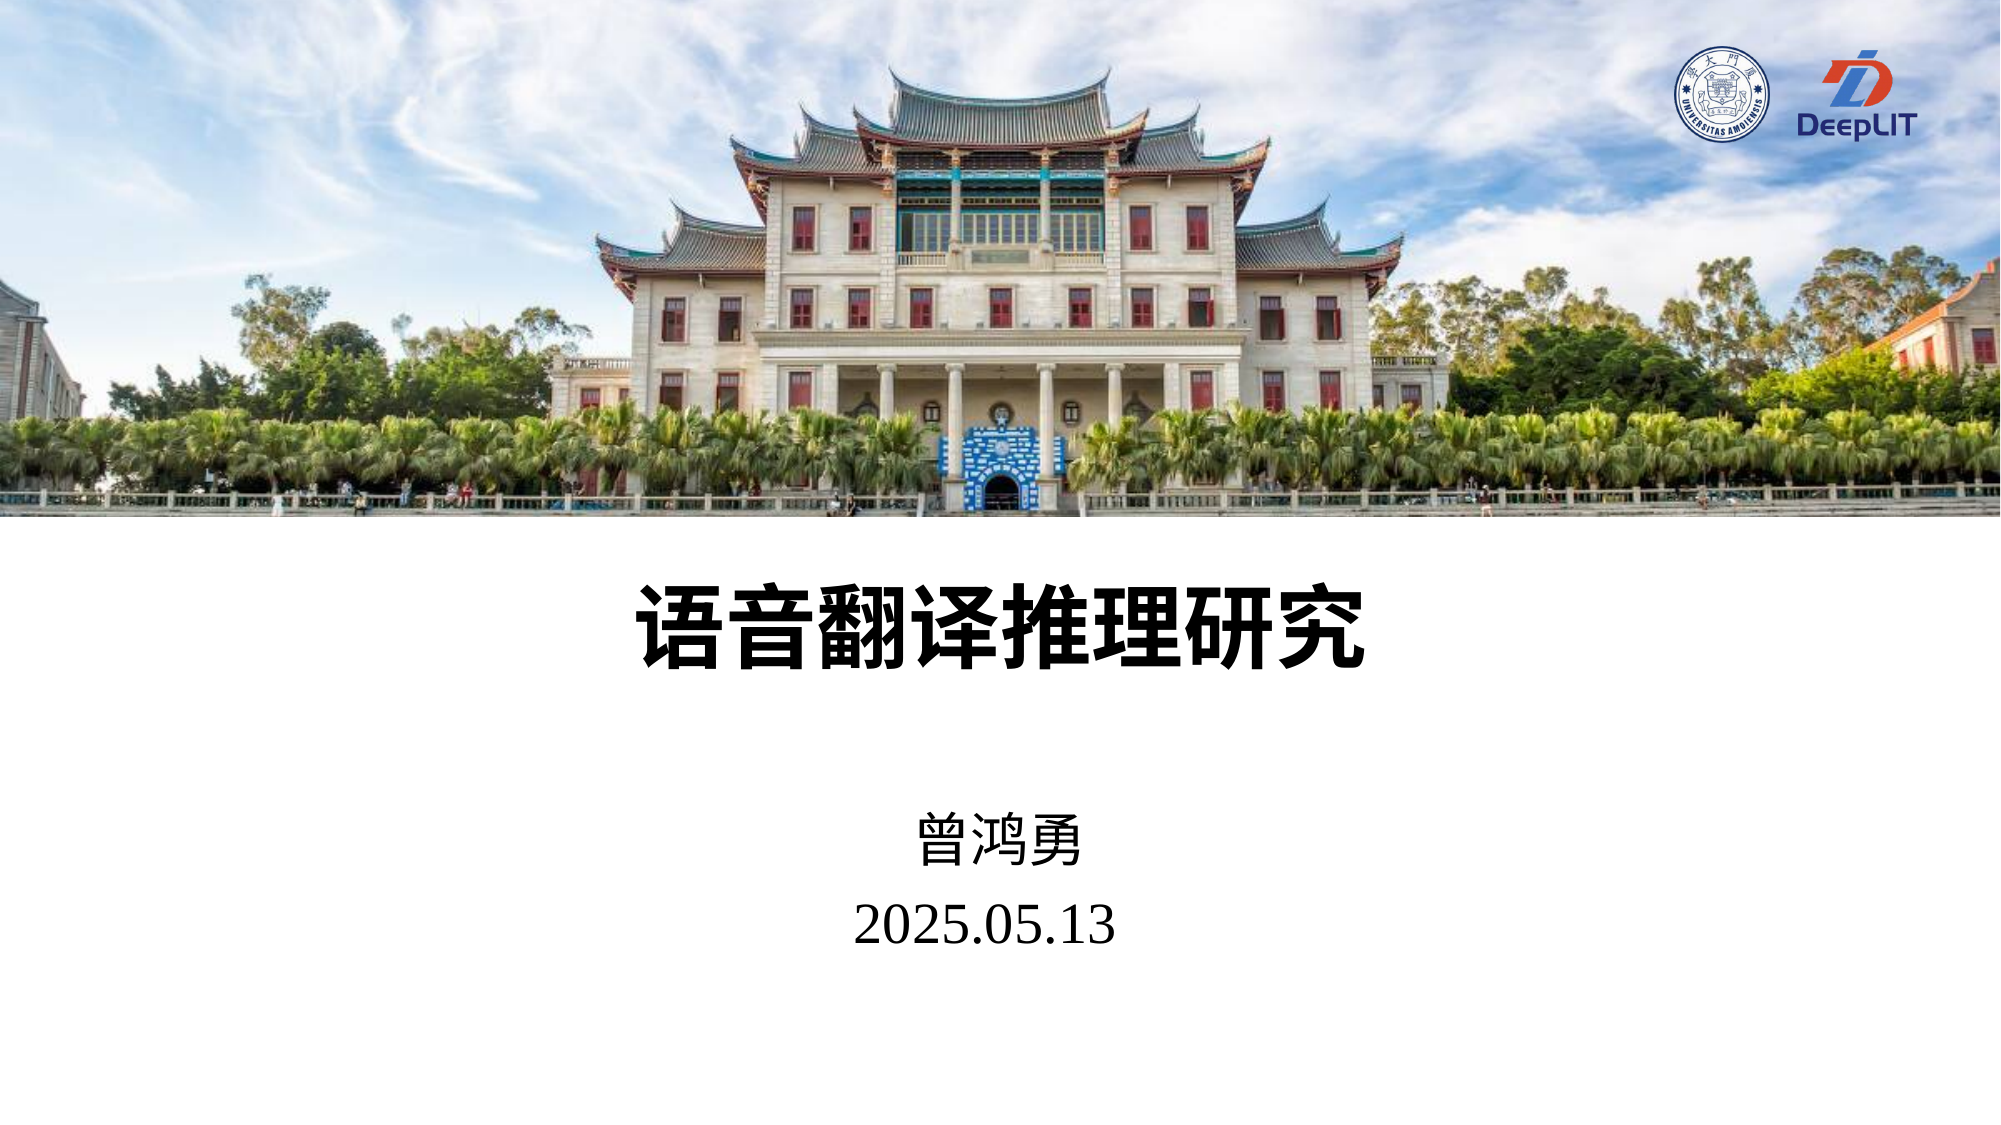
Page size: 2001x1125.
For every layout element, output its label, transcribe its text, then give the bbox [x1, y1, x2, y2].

title 语音翻译推理研究 [79, 562, 1922, 705]
picture [0, 0, 2001, 517]
subtitle 曾鸿勇 2025.05.13 [391, 795, 1609, 974]
